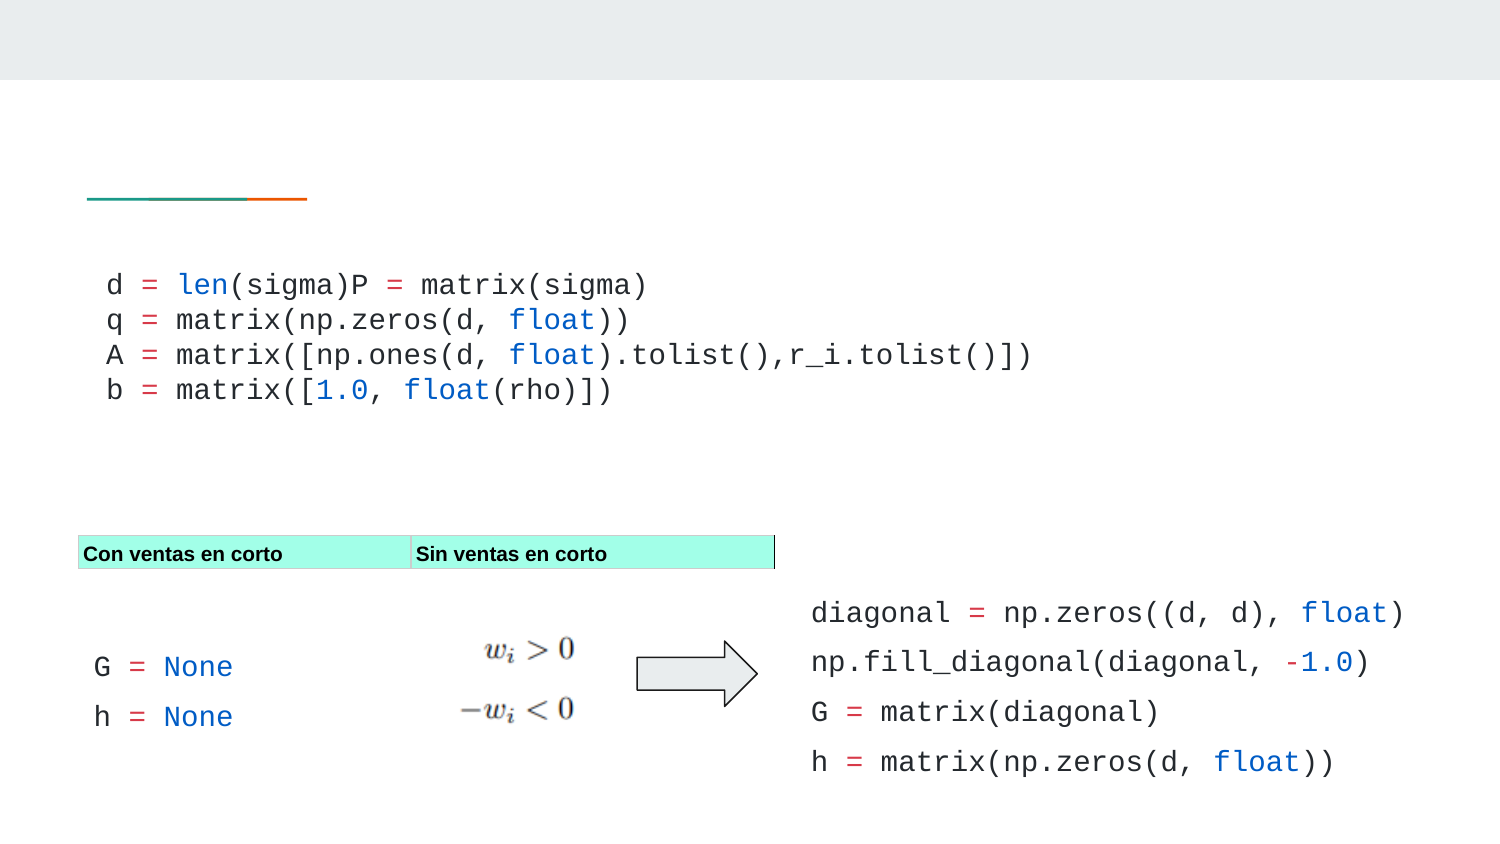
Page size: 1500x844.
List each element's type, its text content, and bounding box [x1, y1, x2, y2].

table_header Sin ventas en corto [412, 536, 774, 568]
table_header Con ventas en corto [79, 536, 410, 568]
text_box d = len(sigma)P = matrix(sigma) q = matrix(np.zeros(d, float)) A = matrix([np.ones(d, float).tolist(),r_i.tolist()]) b = matrix([1.0, float(rho)]) [91, 250, 1290, 463]
text_box [637, 641, 758, 707]
text_box G = None h = None [78, 617, 320, 738]
text_box diagonal = np.zeros((d, d), float) np.fill_diagonal(diagonal, -1.0) G = matrix(diagonal) h = matrix(np.zeros(d, float)) [795, 563, 1452, 789]
picture [440, 630, 601, 739]
